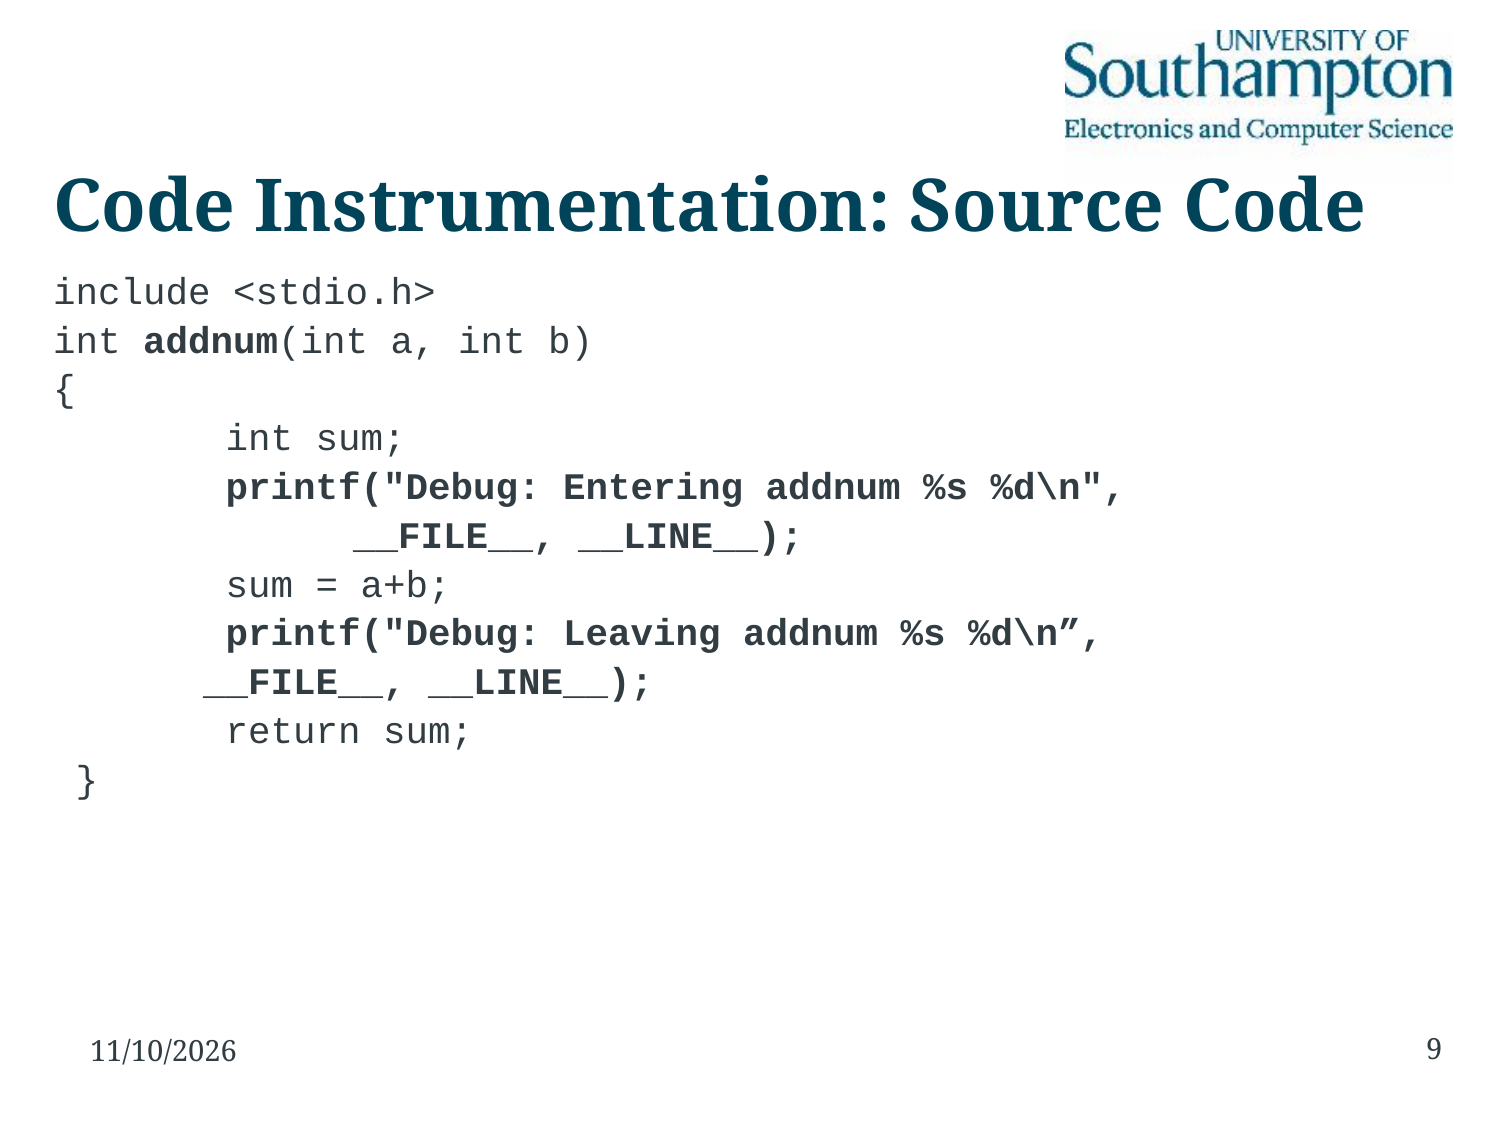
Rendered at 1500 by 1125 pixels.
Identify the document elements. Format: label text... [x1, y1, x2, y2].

list include <stdio.h> int addnum(int a, int b) { int sum; printf("Debug: Entering addnum %s %d\n", __FILE__, __LINE__); sum = a+b; printf("Debug: Leaving addnum %s %d\n”, __FILE__, __LINE__); return sum; } [53, 278, 1500, 1022]
title Code Instrumentation: Source Code [53, 148, 1447, 256]
picture [1065, 30, 1453, 185]
slide_number 9 [1092, 1022, 1443, 1102]
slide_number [74, 1024, 426, 1103]
